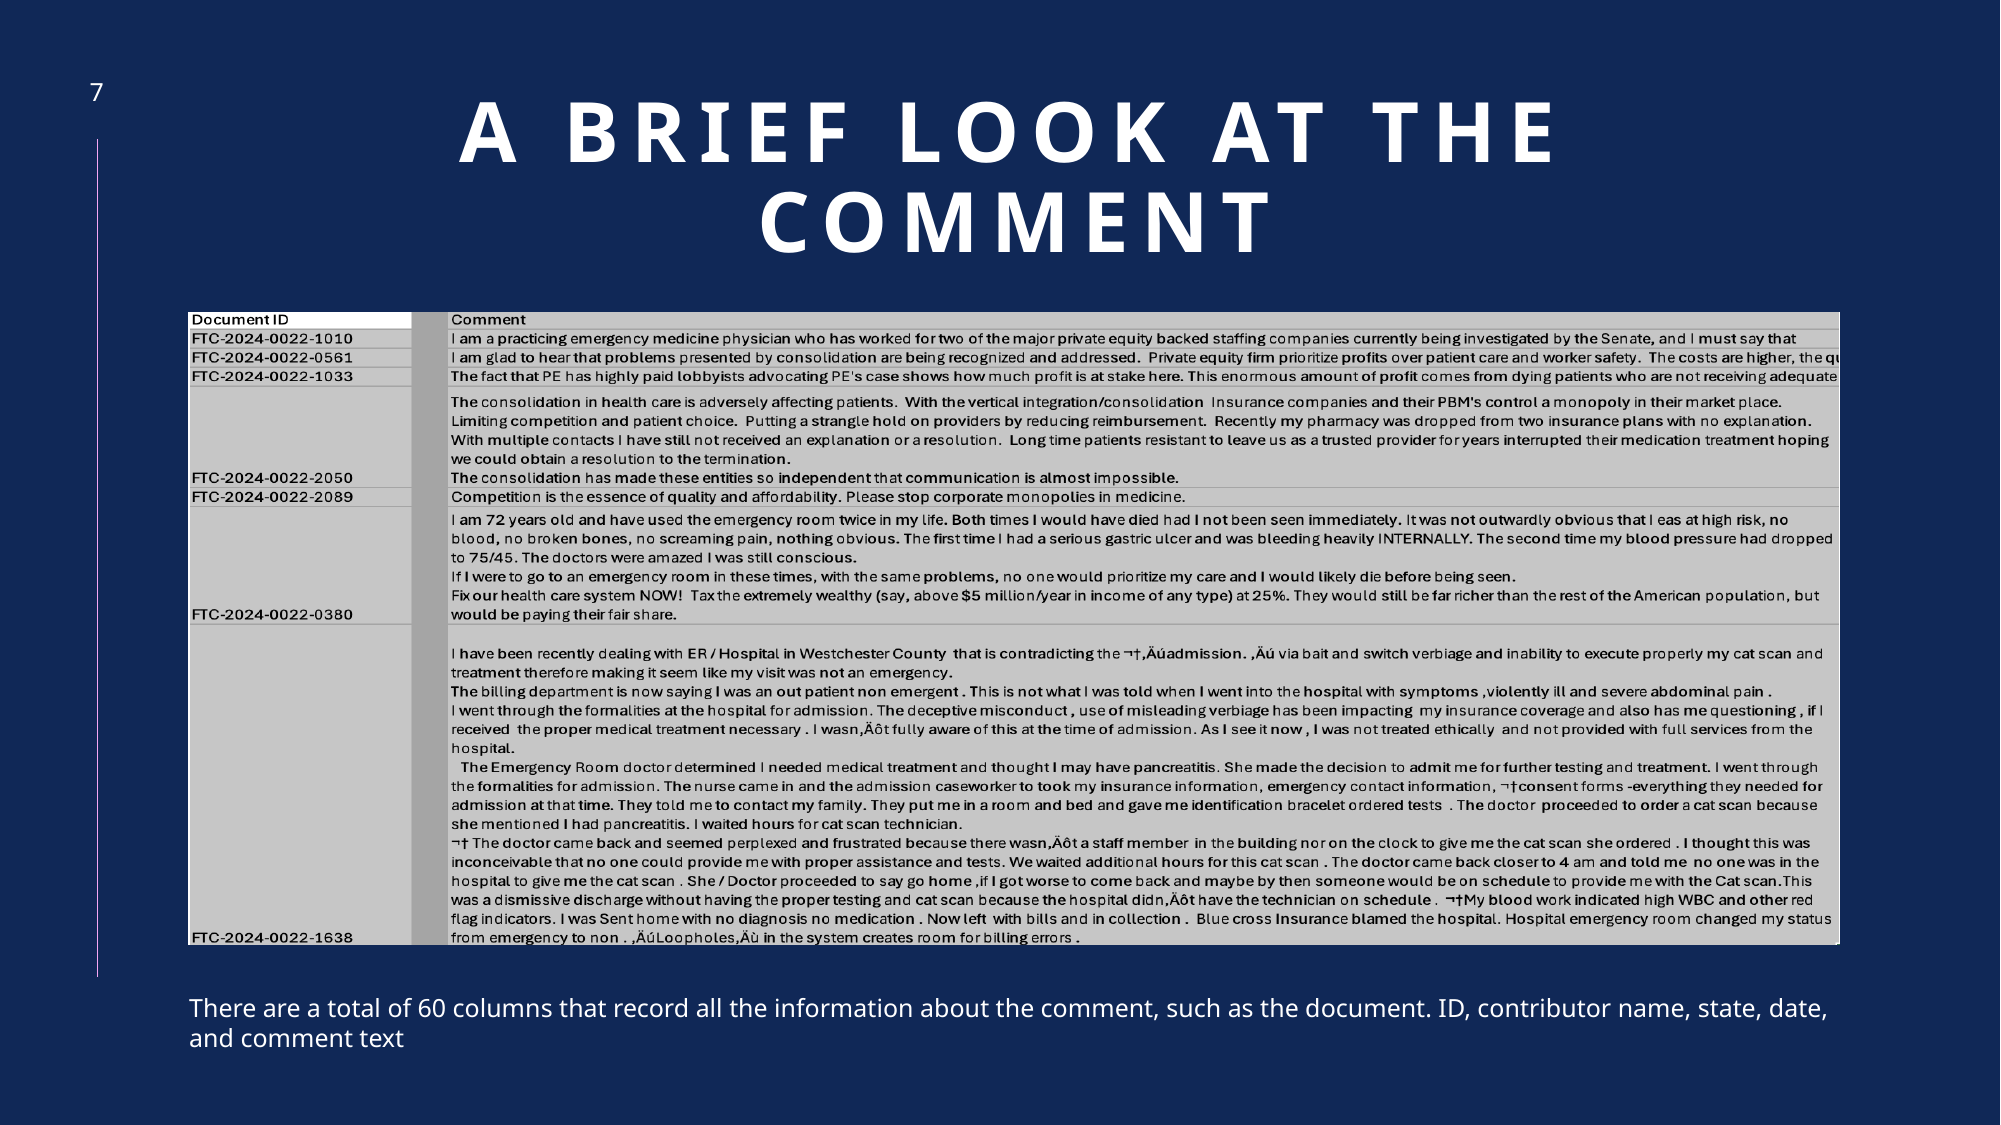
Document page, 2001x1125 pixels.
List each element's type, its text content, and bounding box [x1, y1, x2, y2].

slide_number 7 [53, 67, 140, 119]
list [188, 312, 1840, 946]
title A brief look at the comment [194, 102, 1834, 278]
footer There are a total of 60 columns that record all the information about the comment, such as the document. ID, contributor name, state, date, and comment text [174, 1000, 1858, 1046]
